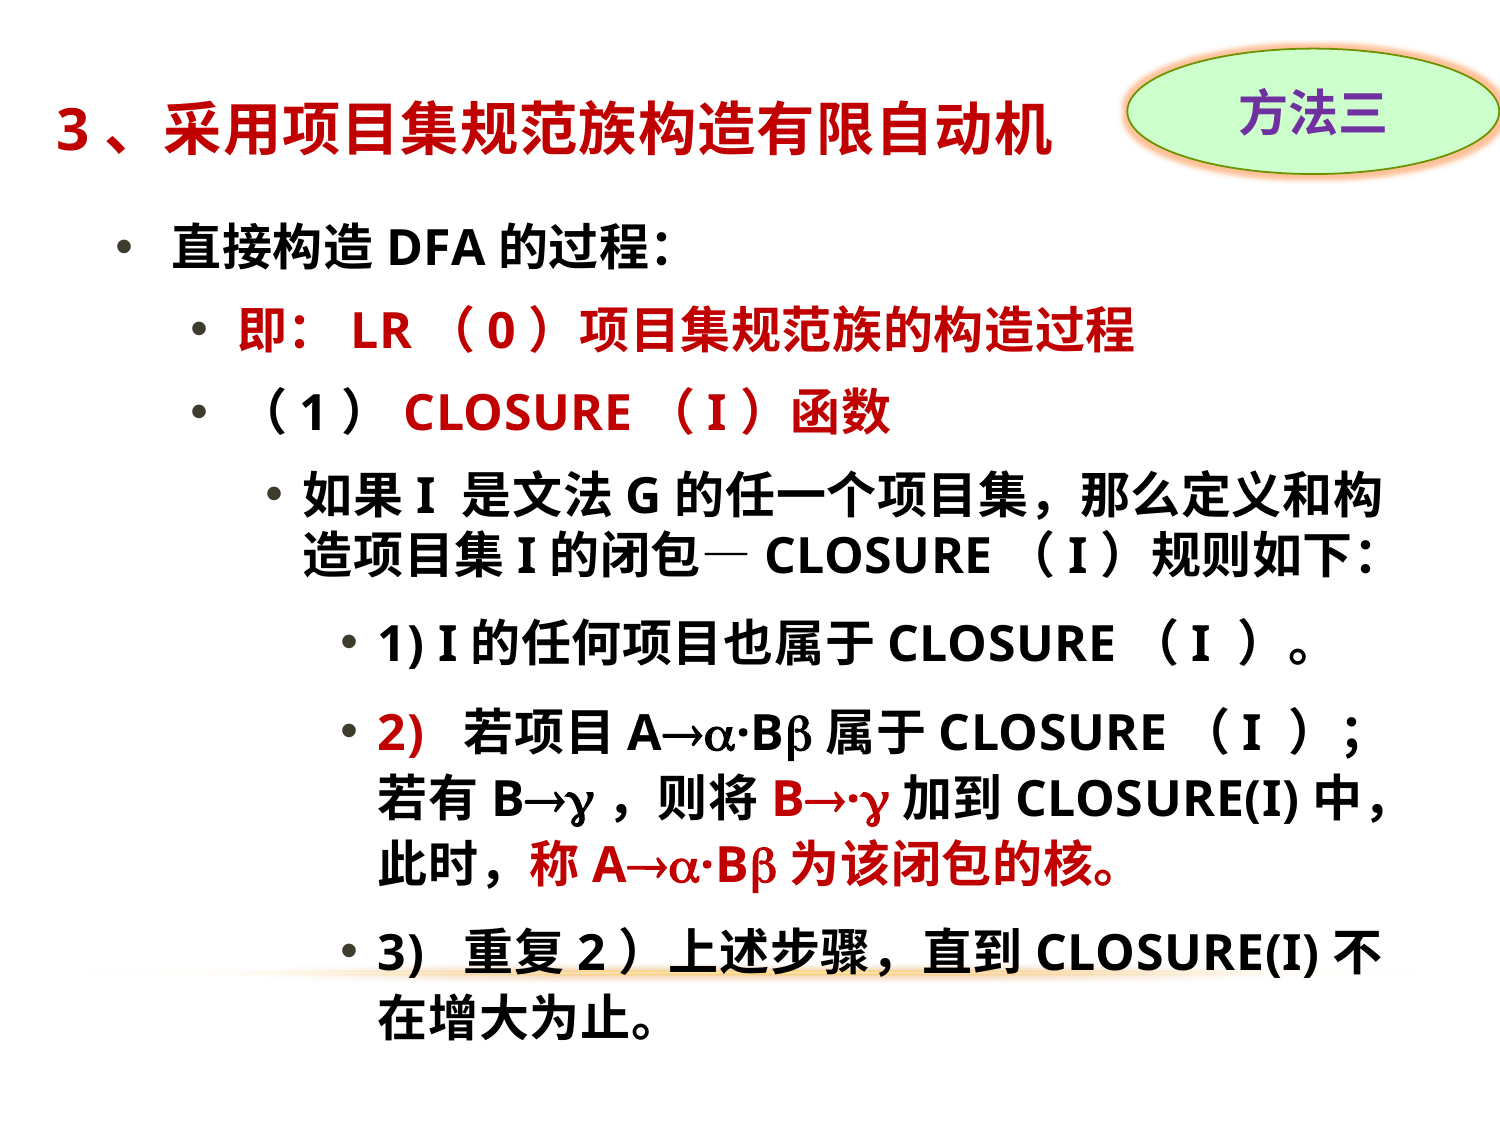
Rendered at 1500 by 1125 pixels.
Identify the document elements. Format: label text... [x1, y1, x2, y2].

title 3、采用项目集规范族构造有限自动机 [41, 30, 1342, 170]
text_box 方法三 [1126, 47, 1500, 175]
list 直接构造DFA的过程： 即：LR（0）项目集规范族的构造过程 （1）CLOSURE（I）函数 如果I 是文法G的任一个项目集，那么定义和构造项目集I的闭包—CLOSURE（I）规则如下： 1) I的任何项目也属于CLOSURE（I ）。 2) 若项目A·B属于CLOSURE（I ）；若有B，则将B·加到CLOSURE(I)中，此时，称A·B为该闭包的核。 3) 重复2）上述步骤，直到CLOSURE(I)不在增大为止。 [100, 196, 1400, 1059]
picture [0, 0, 1500, 1125]
